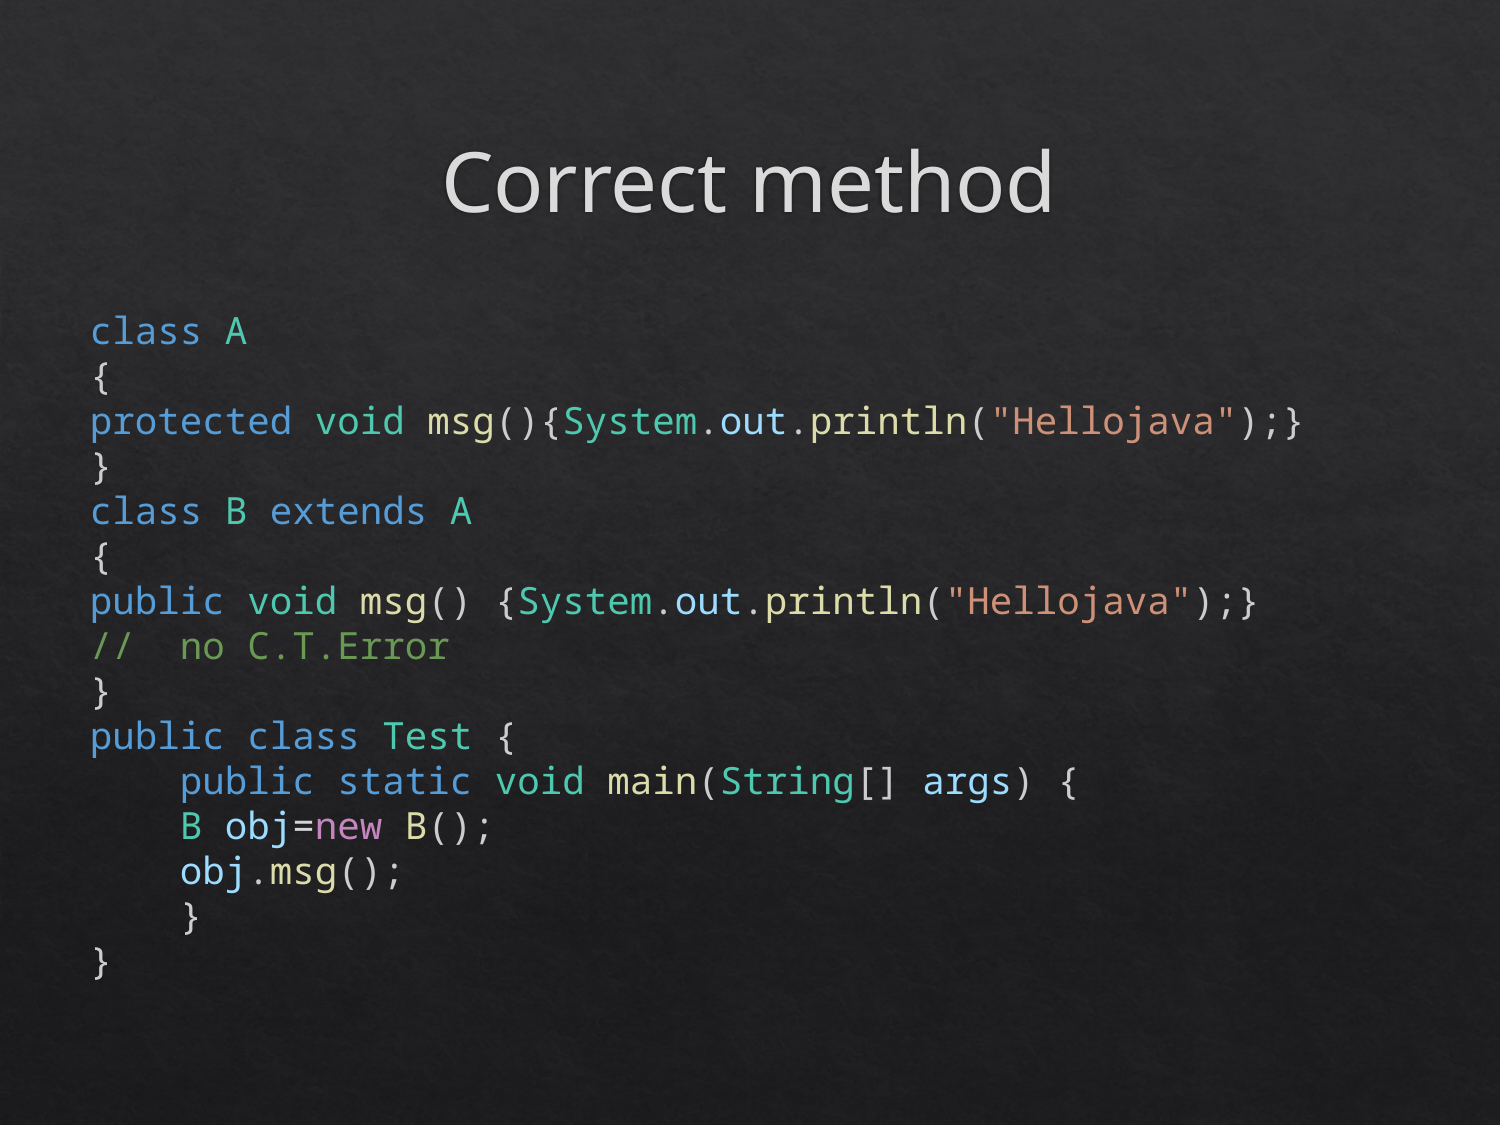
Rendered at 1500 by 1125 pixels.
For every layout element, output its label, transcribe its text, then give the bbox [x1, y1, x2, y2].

title Correct method [112, 99, 1387, 260]
text_box class A { protected void msg(){System.out.println("Hellojava");} } class B extends A { public void msg() {System.out.println("Hellojava");} // no C.T.Error } public class Test { public static void main(String[] args) { B obj=new B(); obj.msg(); } } [75, 299, 1388, 990]
picture [0, 0, 1500, 1125]
